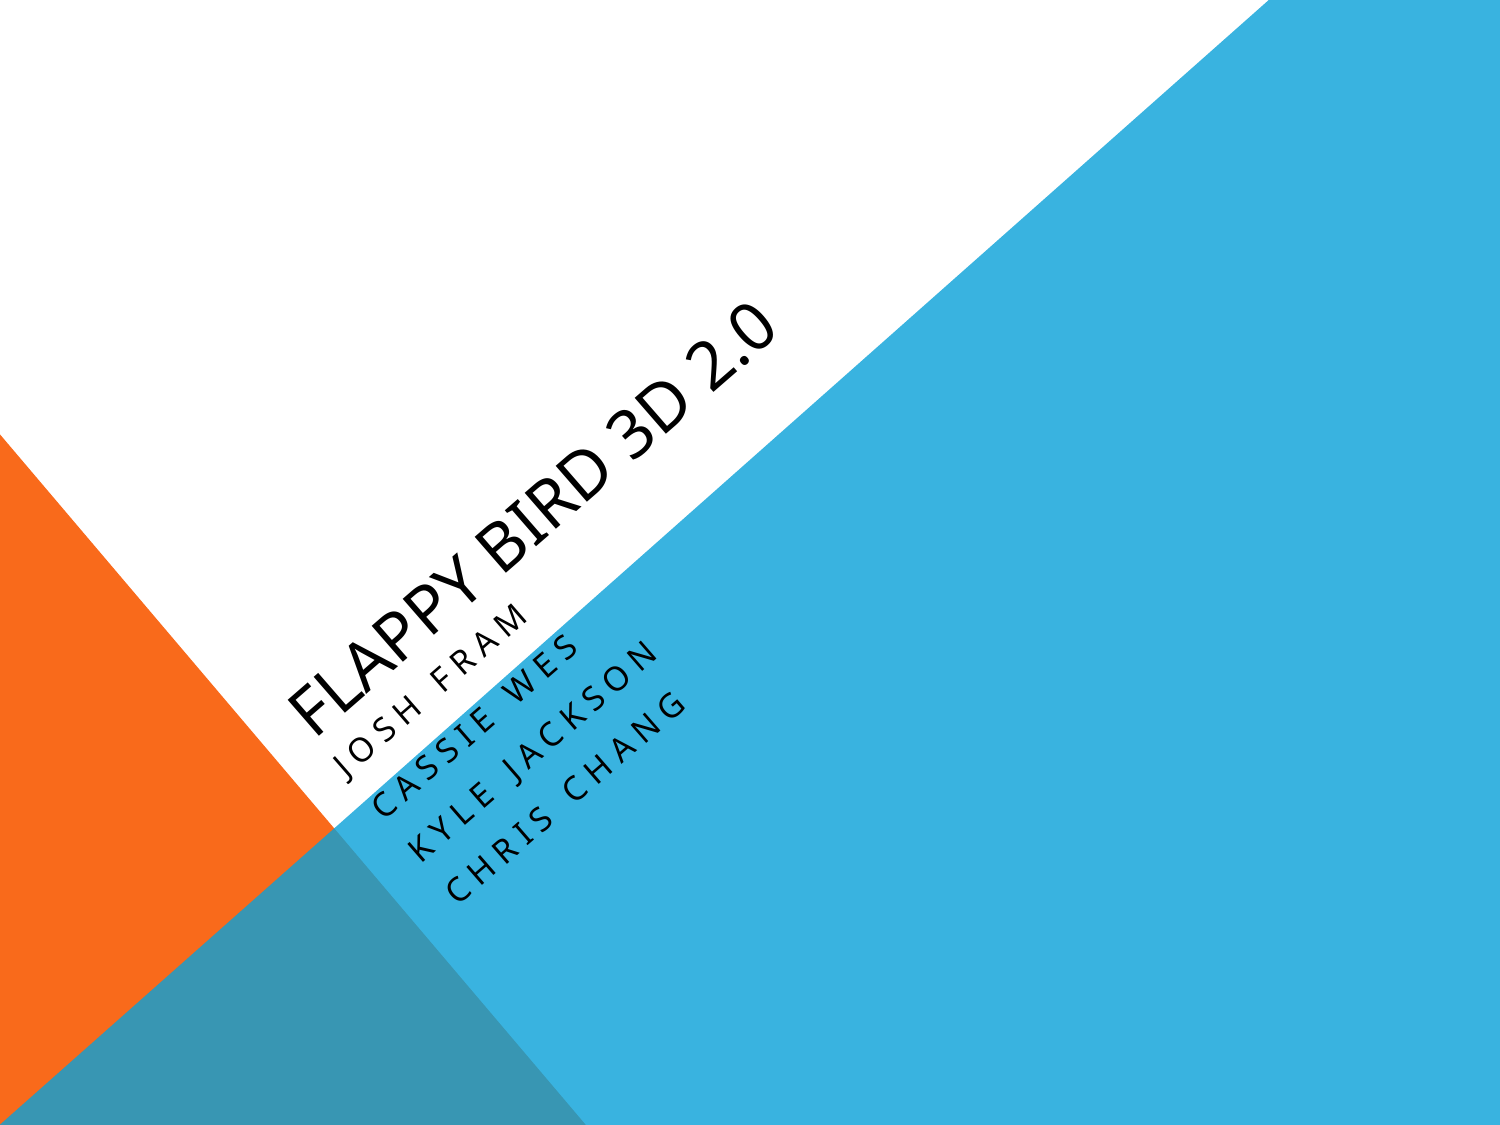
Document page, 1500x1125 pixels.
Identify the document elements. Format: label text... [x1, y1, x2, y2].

title Flappy Bird 3D 2.0 [182, 4, 1012, 761]
subtitle Josh Fram Cassie Wes Kyle Jackson Chris Chang [312, 61, 1154, 804]
